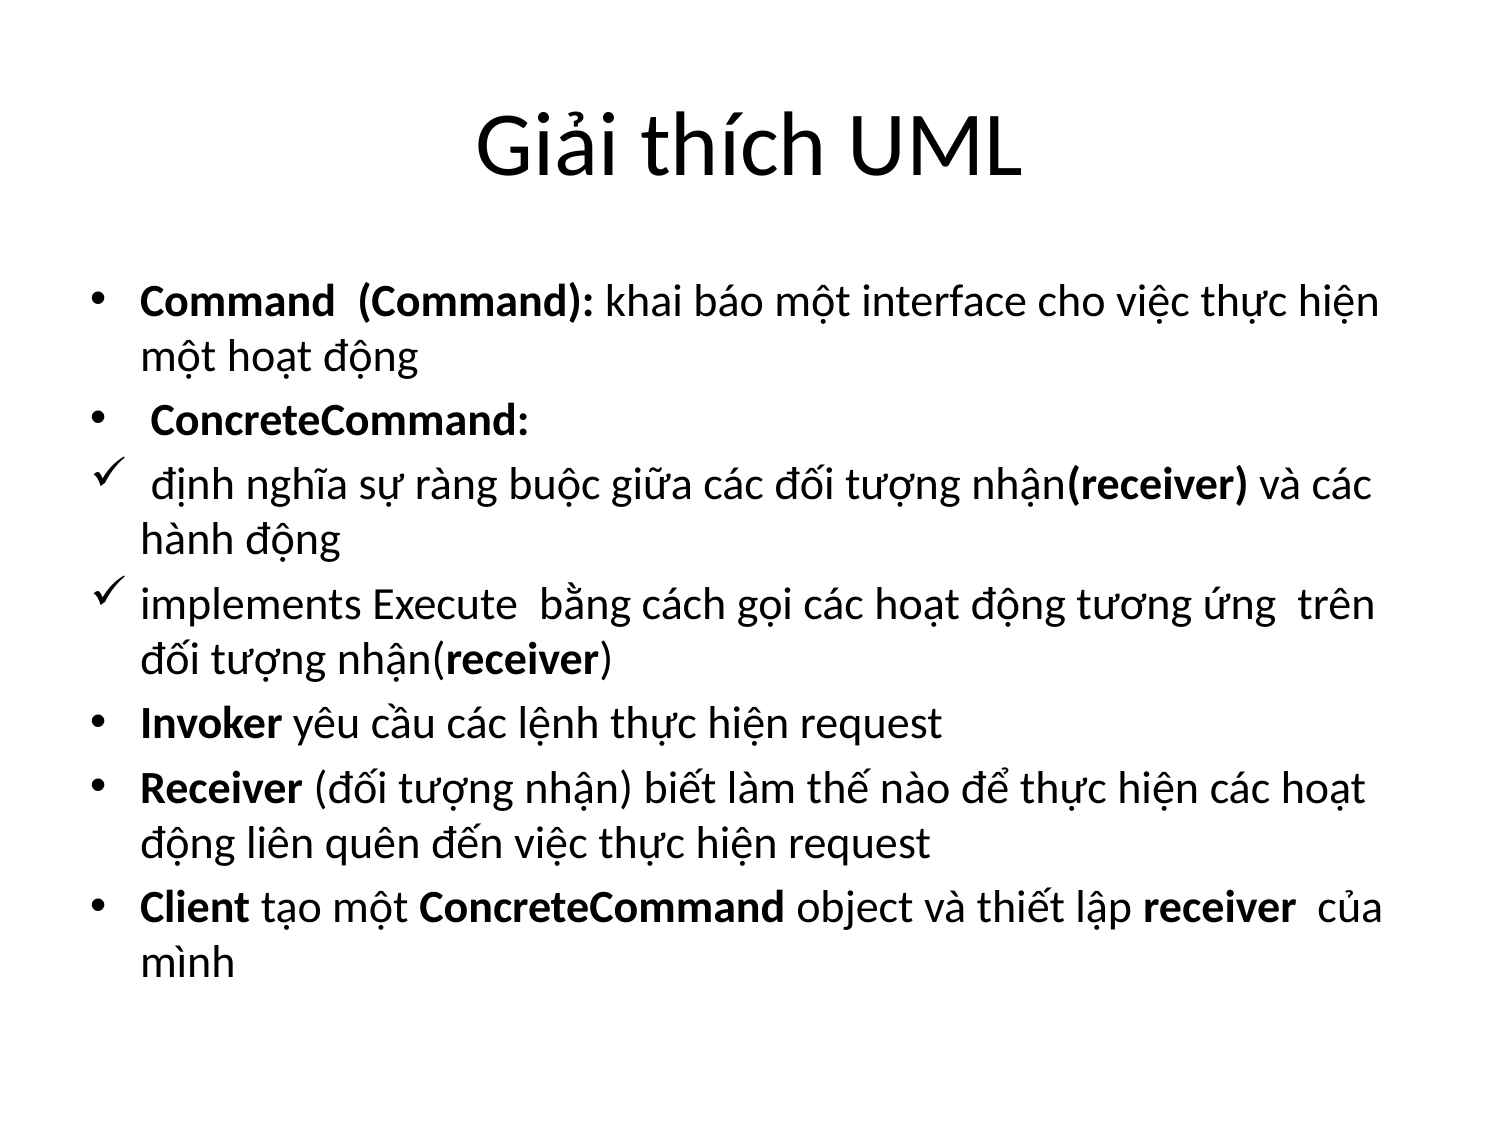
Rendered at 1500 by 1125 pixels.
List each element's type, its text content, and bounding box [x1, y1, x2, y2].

title Giải thích UML [75, 45, 1425, 233]
list Command (Command): khai báo một interface cho việc thực hiện một hoạt động ConcreteCommand: định nghĩa sự ràng buộc giữa các đối tượng nhận(receiver) và các hành động implements Execute bằng cách gọi các hoạt động tương ứng trên đối tượng nhận(receiver) Invoker yêu cầu các lệnh thực hiện request Receiver (đối tượng nhận) biết làm thế nào để thực hiện các hoạt động liên quên đến việc thực hiện request Client tạo một ConcreteCommand object và thiết lập receiver của mình [75, 262, 1425, 1005]
